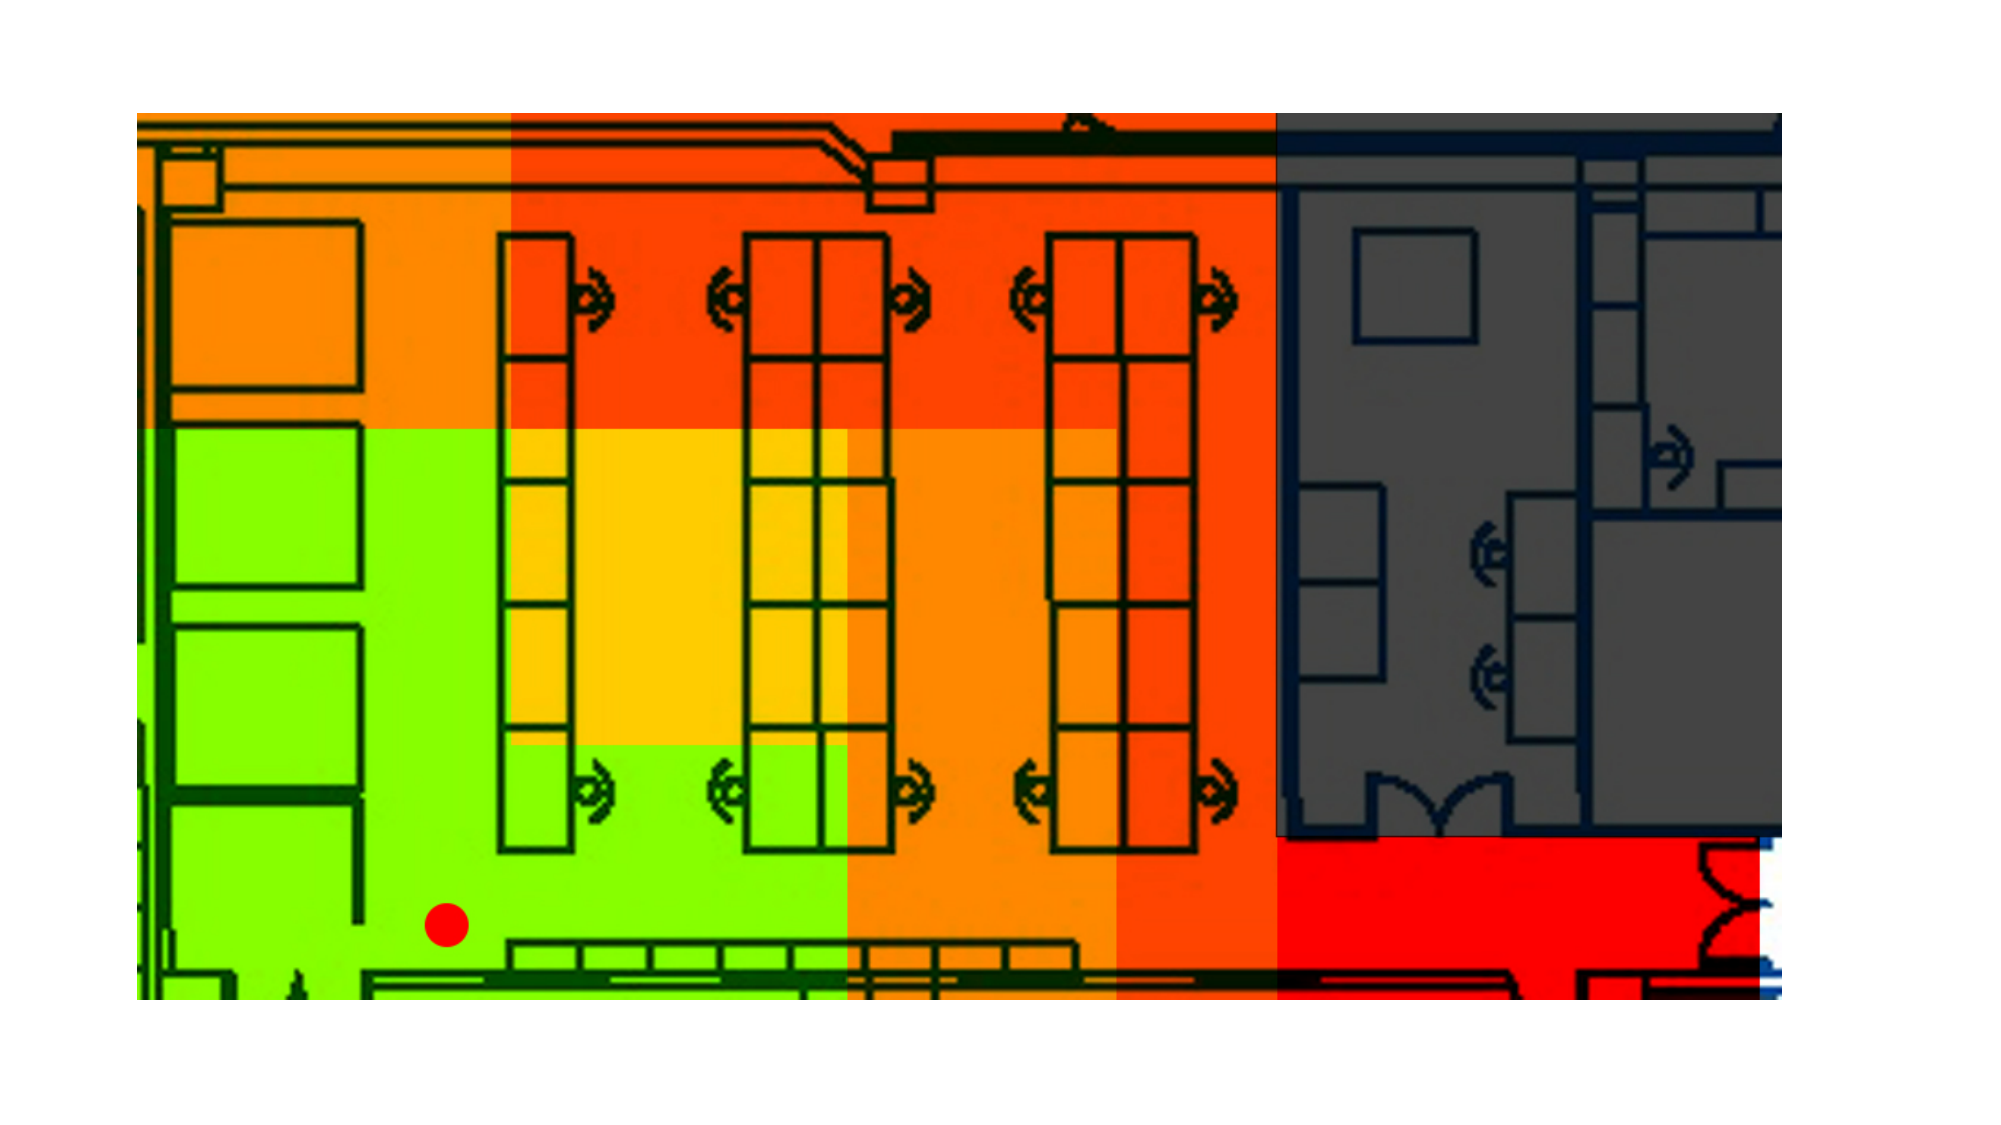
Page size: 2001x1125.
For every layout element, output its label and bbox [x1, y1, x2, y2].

list [137, 113, 1782, 1000]
